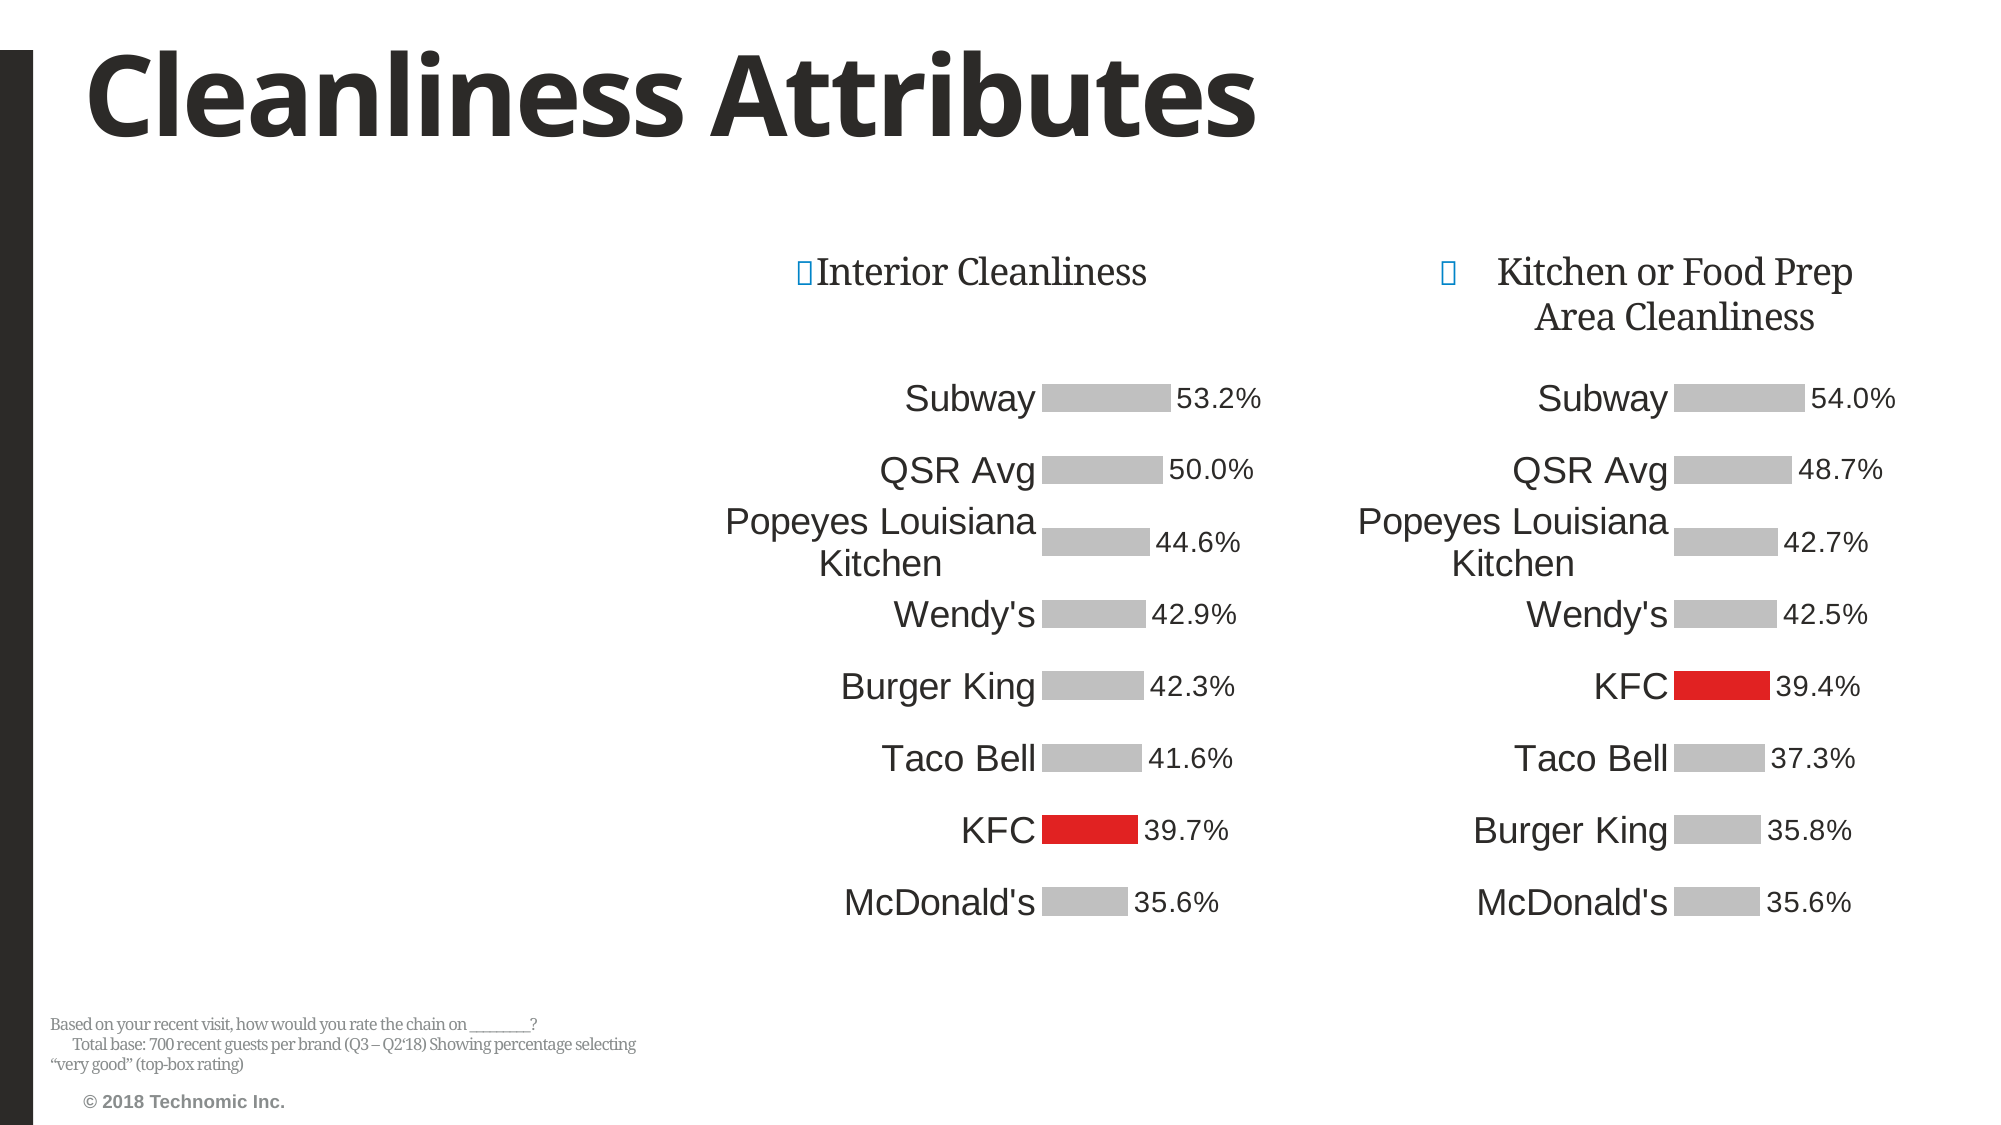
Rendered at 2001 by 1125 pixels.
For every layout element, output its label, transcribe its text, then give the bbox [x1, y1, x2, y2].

list Based on your recent visit, how would you rate the chain on _________? Total base: 700 recent guests per brand (Q3 – Q2‘18) Showing percentage selecting “very good” (top-box rating) [50, 1014, 653, 1094]
chart [1345, 349, 1917, 951]
list Interior Cleanliness [812, 248, 1152, 324]
chart [713, 349, 1284, 951]
list Kitchen or Food Prep Area Cleanliness [1462, 248, 1888, 324]
title Cleanliness Attributes [83, 50, 1700, 179]
